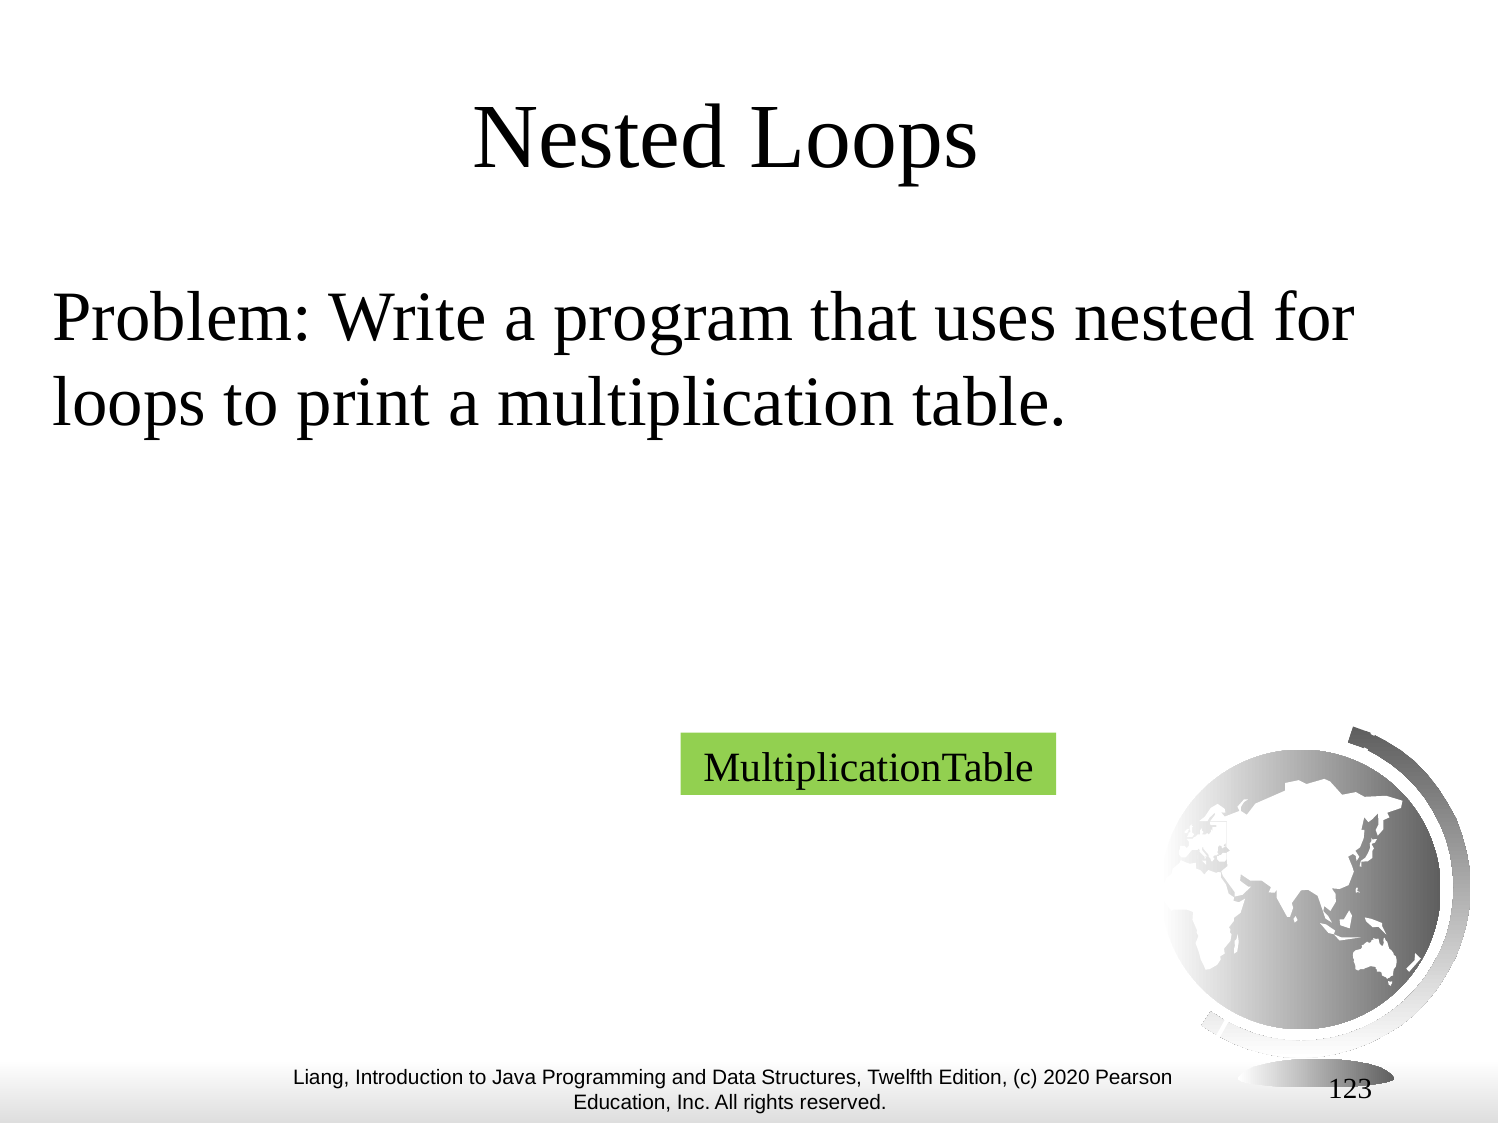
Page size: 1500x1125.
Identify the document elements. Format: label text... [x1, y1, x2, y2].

title Nested Loops [37, 37, 1438, 225]
slide_number 123 [1074, 1049, 1388, 1125]
list Problem: Write a program that uses nested for loops to print a multiplication table. [37, 262, 1463, 500]
text_box MultiplicationTable [680, 732, 1057, 795]
